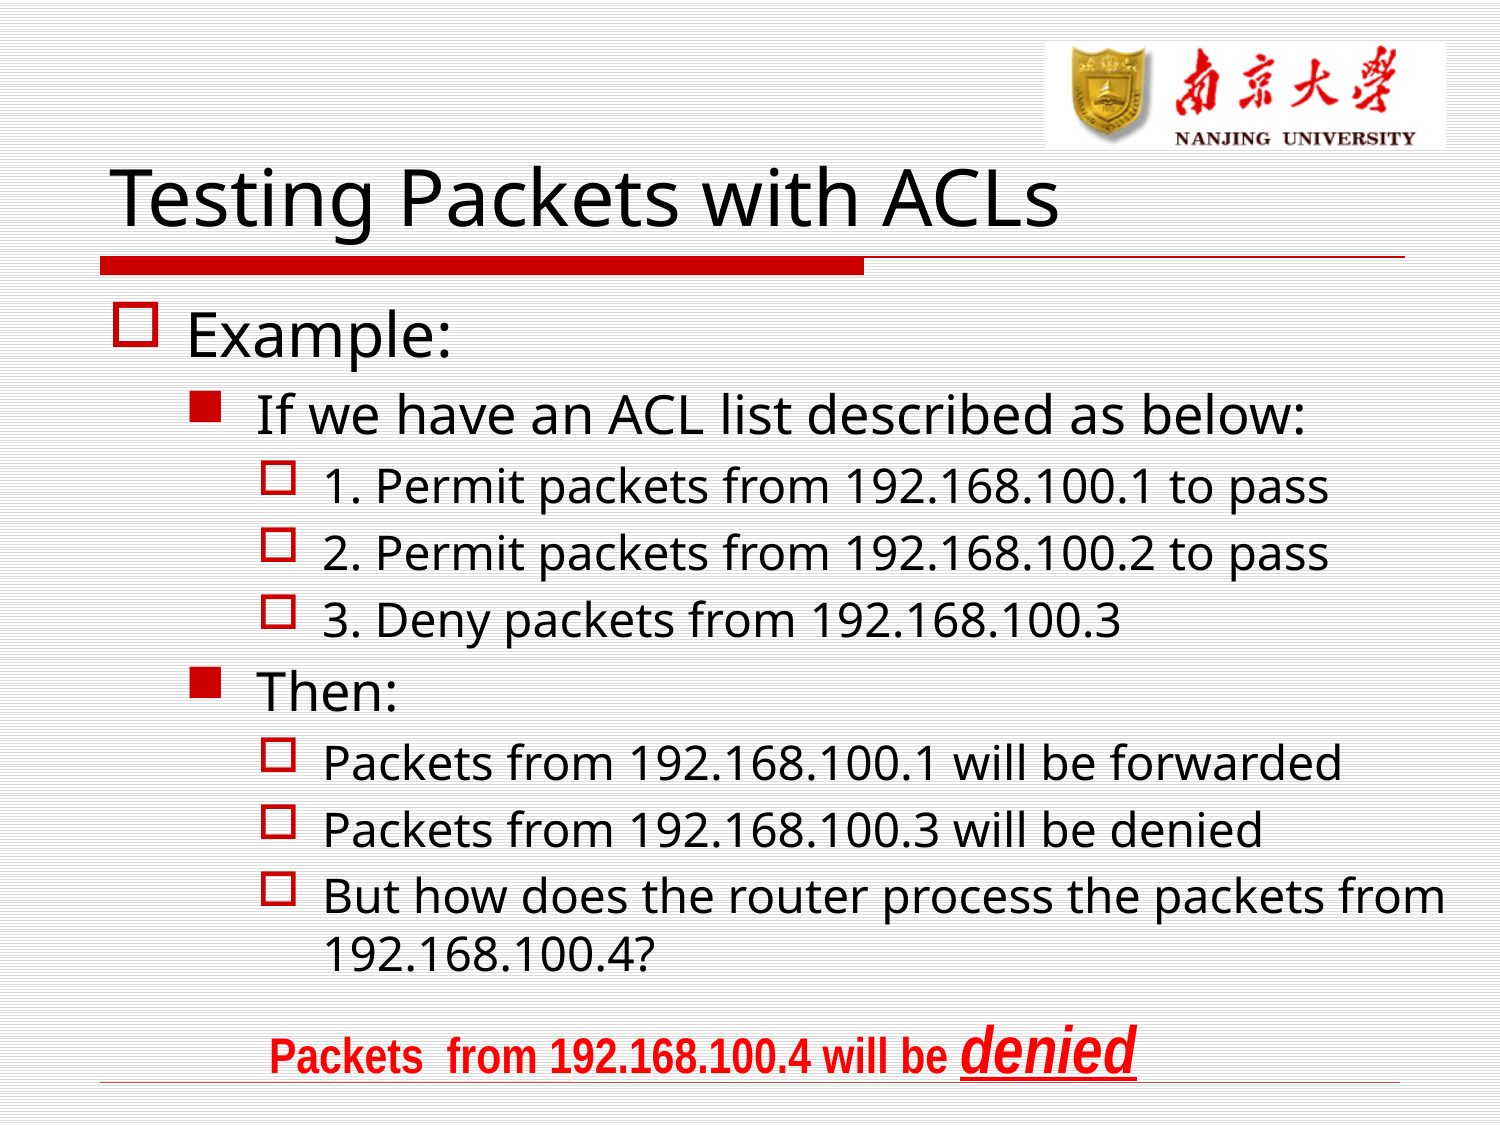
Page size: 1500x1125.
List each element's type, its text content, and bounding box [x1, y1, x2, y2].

list Example: If we have an ACL list described as below: 1. Permit packets from 192.168.100.1 to pass 2. Permit packets from 192.168.100.2 to pass 3. Deny packets from 192.168.100.3 Then: Packets from 192.168.100.1 will be forwarded Packets from 192.168.100.3 will be denied But how does the router process the packets from 192.168.100.4? [92, 287, 1471, 895]
title Testing Packets with ACLs [94, 50, 1407, 250]
text_box Packets from 192.168.100.4 will be denied [29, 999, 1465, 1095]
picture [1045, 42, 1446, 148]
